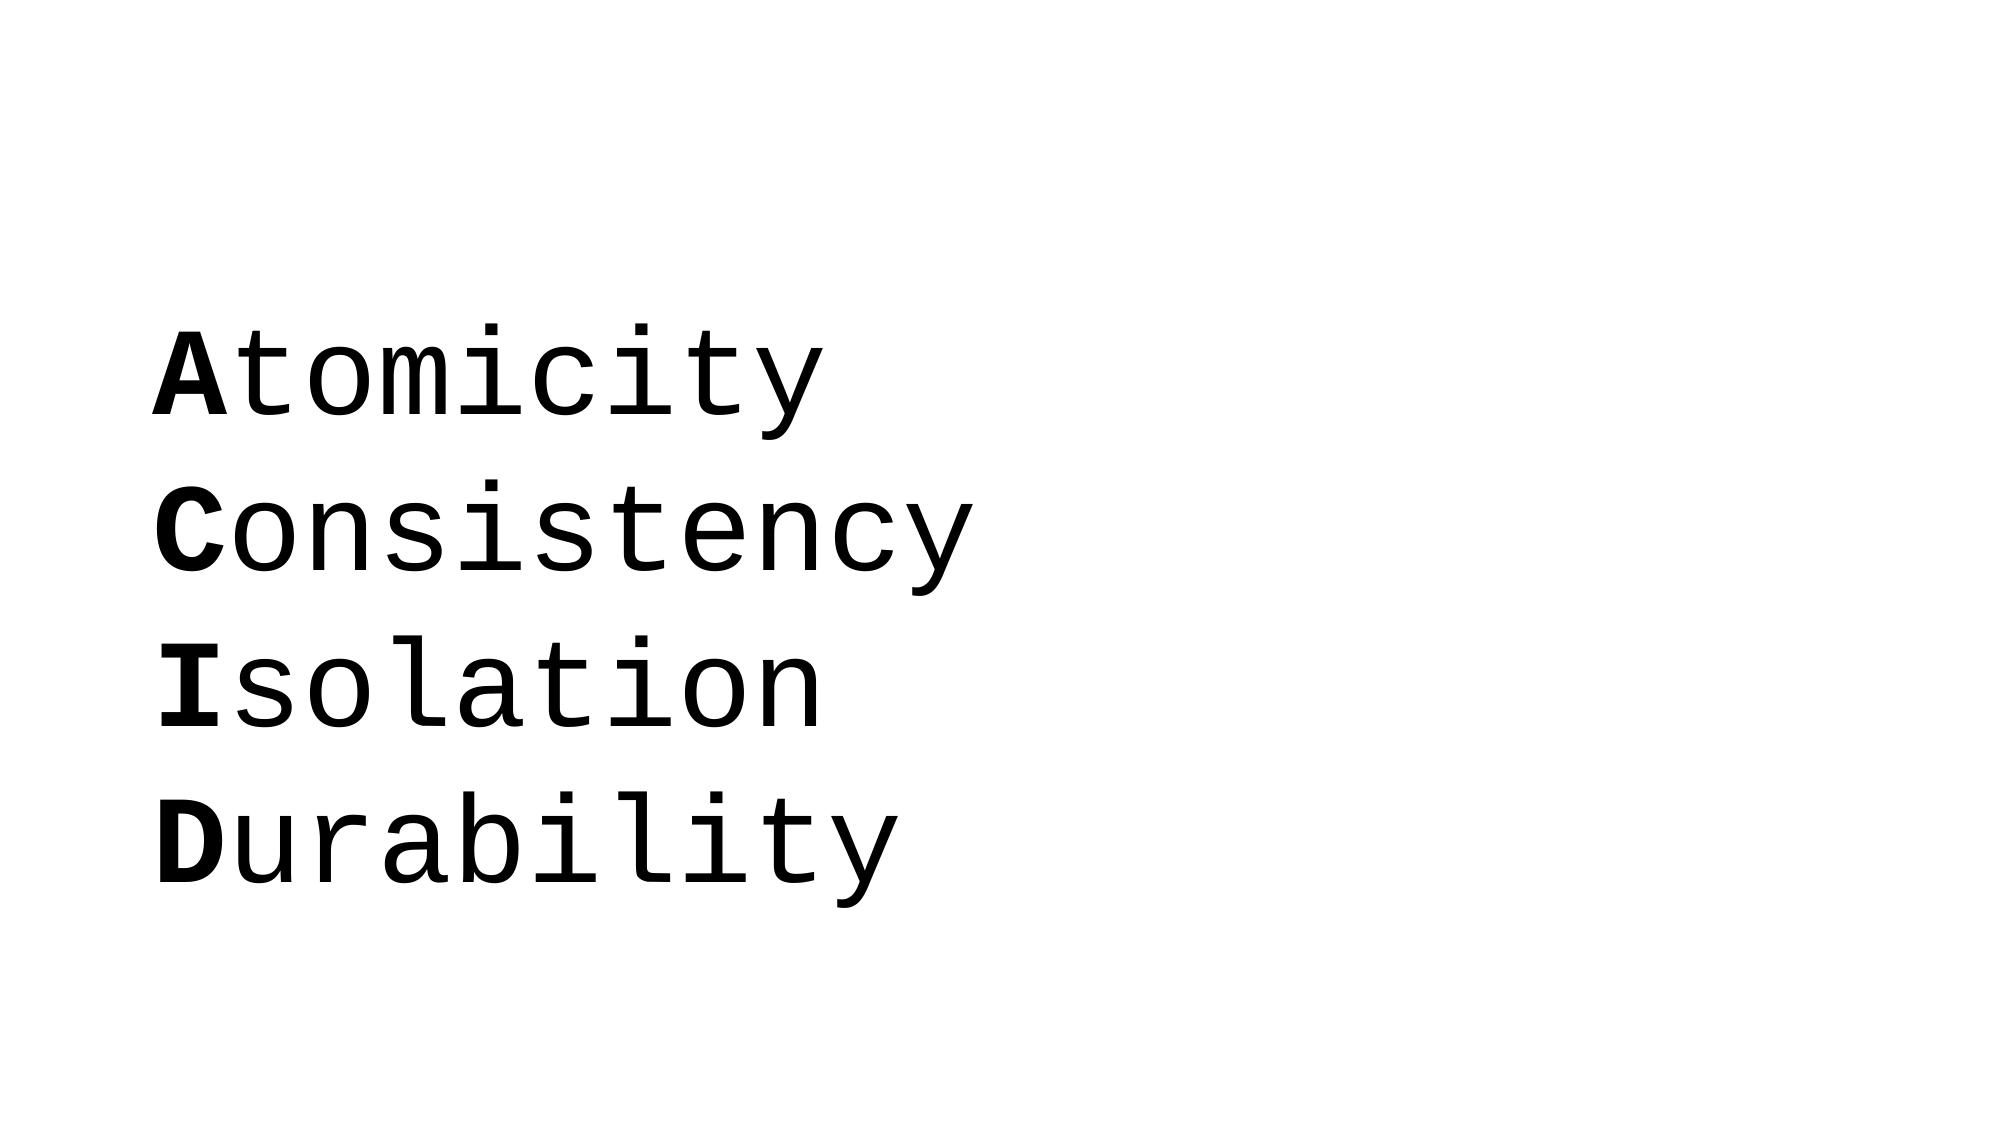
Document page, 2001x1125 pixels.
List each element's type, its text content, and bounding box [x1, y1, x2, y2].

list Atomicity Consistency Isolation Durability [137, 299, 1863, 1014]
